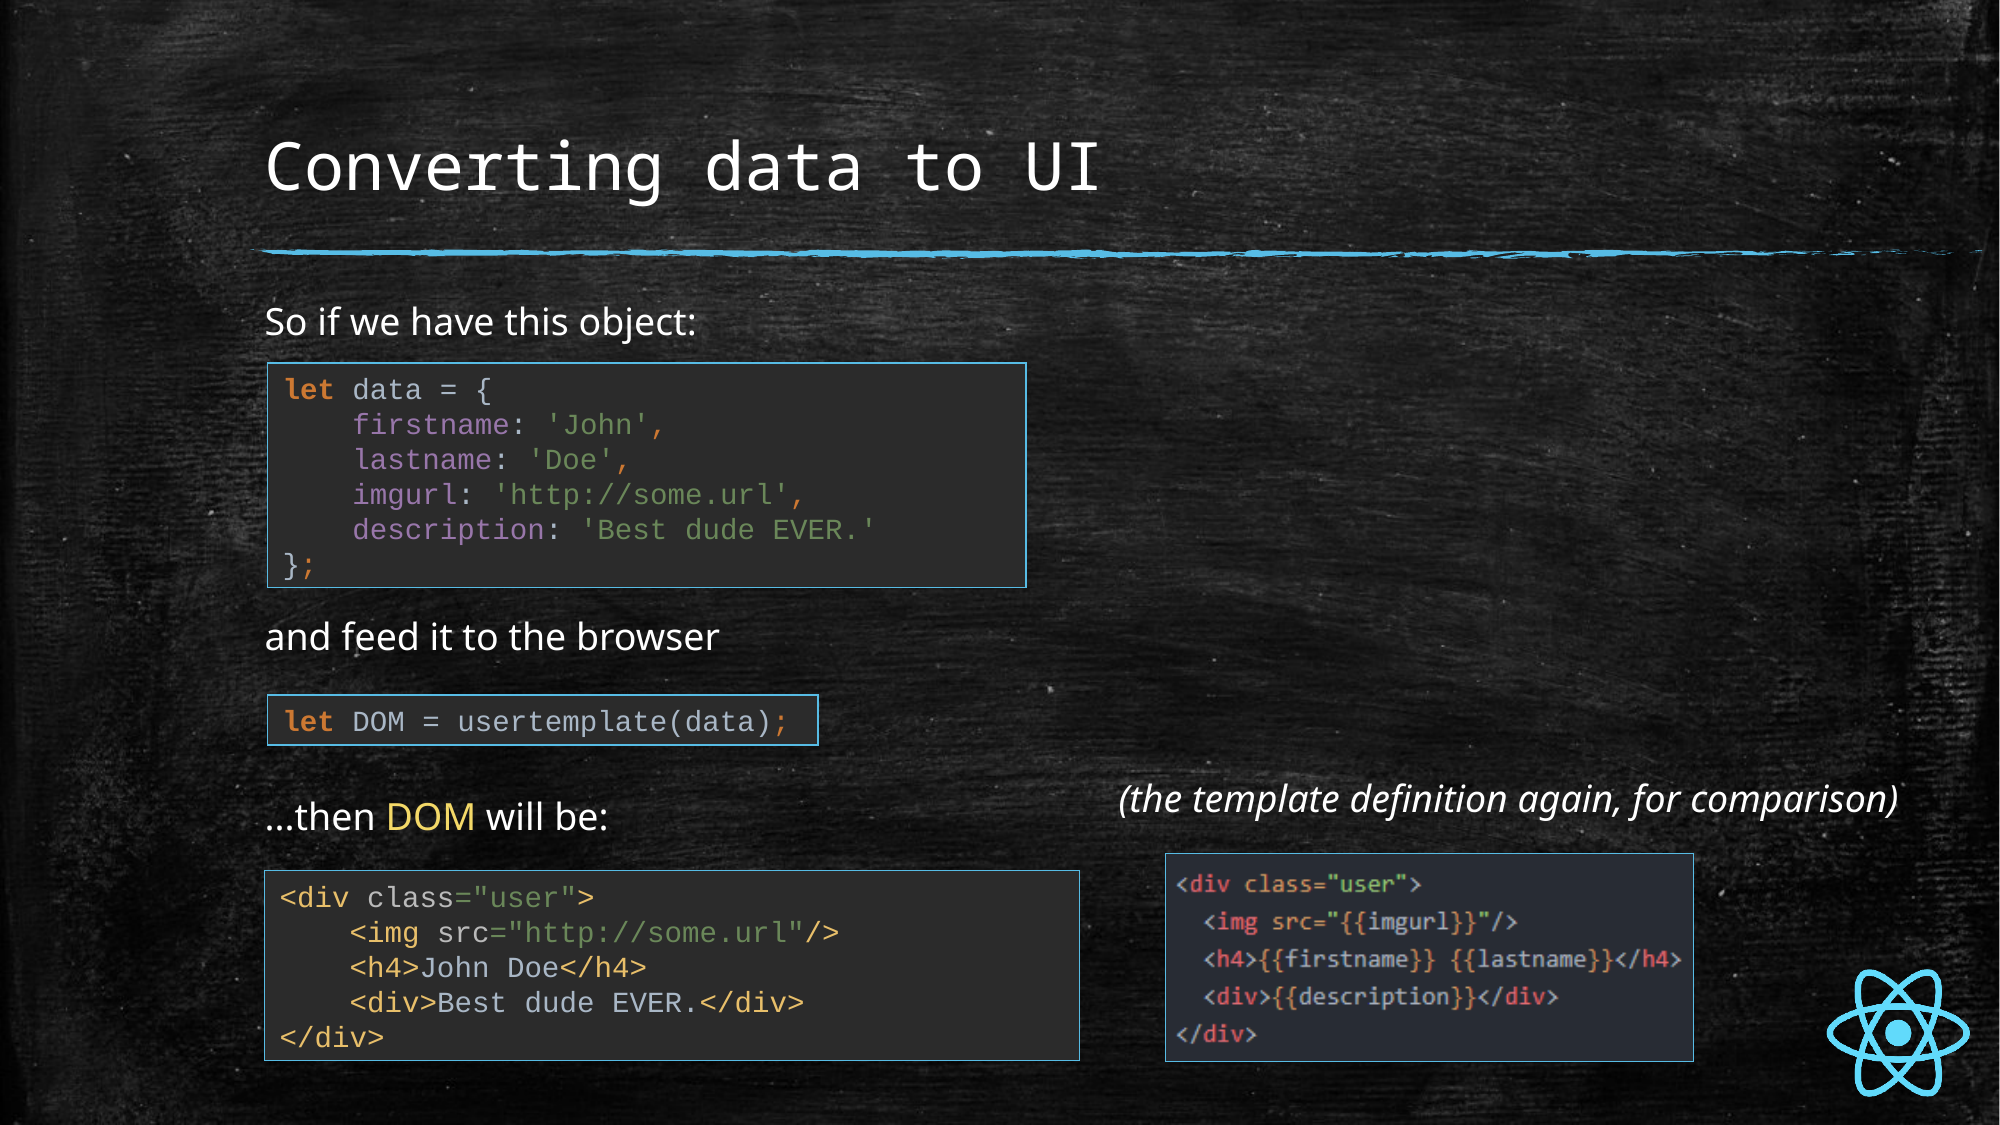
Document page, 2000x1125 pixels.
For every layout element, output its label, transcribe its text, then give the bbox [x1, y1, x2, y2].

title Converting data to UI [249, 45, 1750, 213]
text_box let DOM = usertemplate(data); [267, 695, 819, 745]
picture [1775, 946, 2000, 1120]
text_box let data = { firstname: 'John', lastname: 'Doe', imgurl: 'http://some.url', description: 'Best dude EVER.' }; [267, 362, 1026, 588]
text_box (the template definition again, for comparison) [1103, 767, 1915, 828]
text_box <div class="user"> <img src="http://some.url"/> <h4>John Doe</h4> <div>Best dude EVER.</div> </div> [264, 870, 1080, 1061]
picture [1165, 853, 1694, 1062]
text_box So if we have this object: and feed it to the browser ...then DOM will be: [249, 290, 1080, 846]
